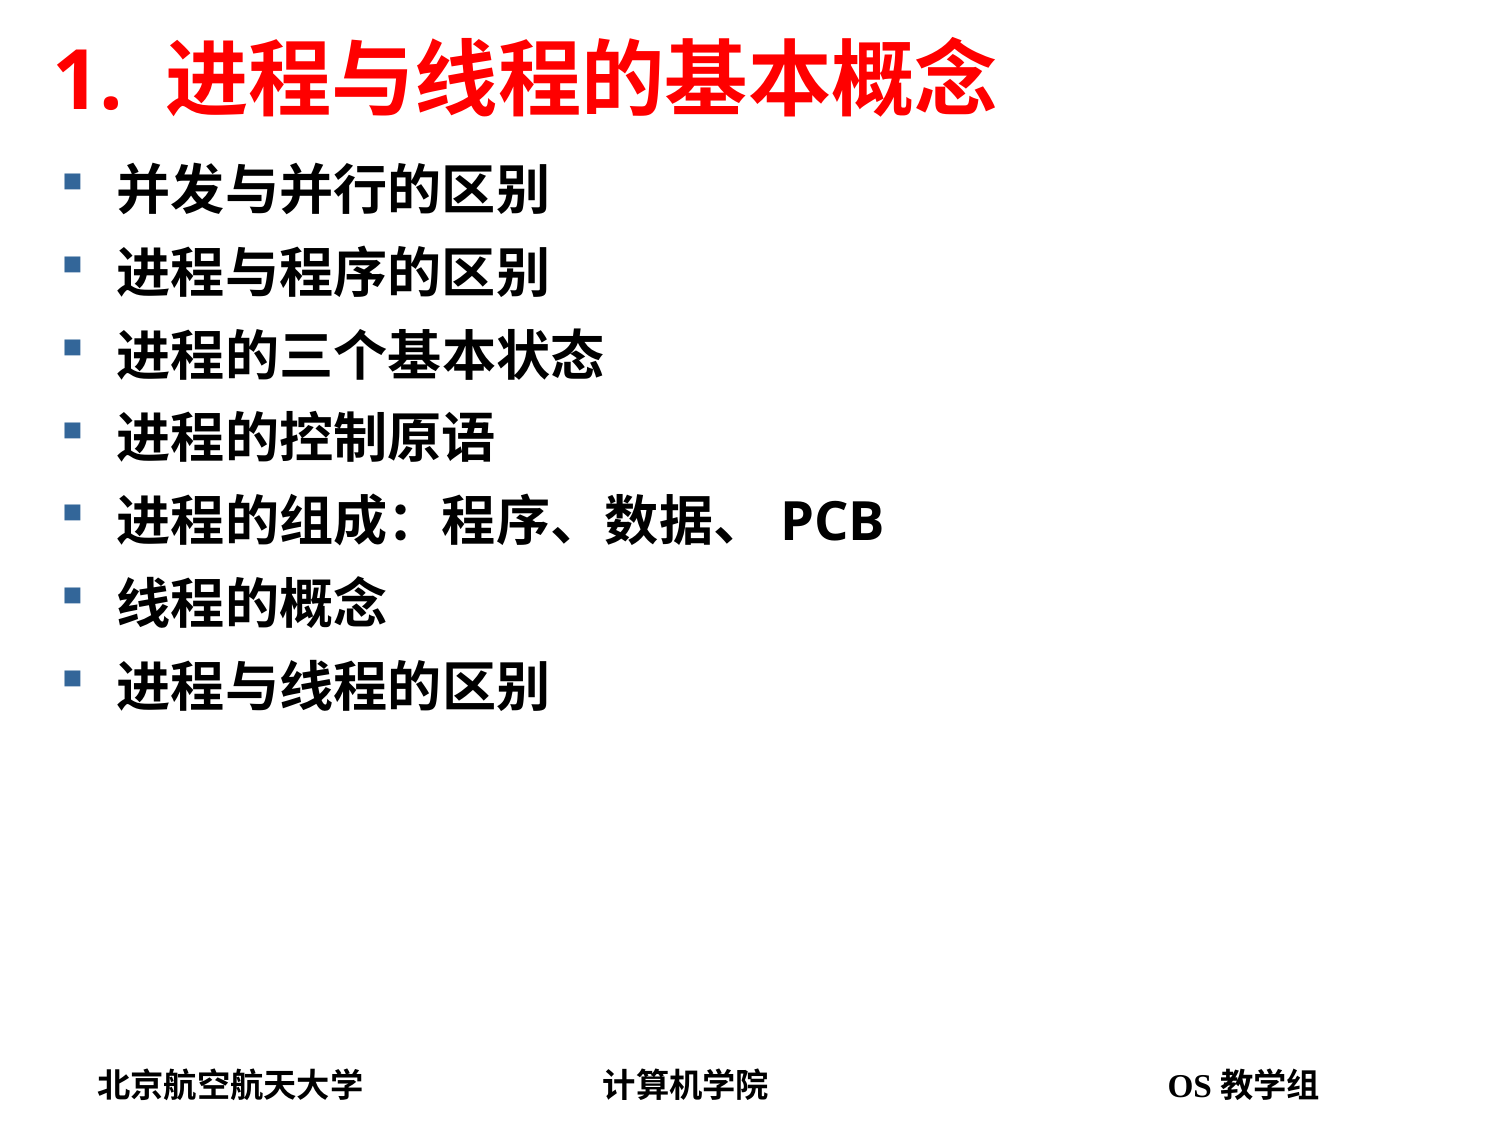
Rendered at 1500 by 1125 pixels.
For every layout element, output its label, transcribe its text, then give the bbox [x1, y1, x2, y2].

title 1. 进程与线程的基本概念 [37, 31, 1415, 120]
list 并发与并行的区别 进程与程序的区别 进程的三个基本状态 进程的控制原语 进程的组成：程序、数据、PCB 线程的概念 进程与线程的区别 [45, 154, 1455, 1016]
